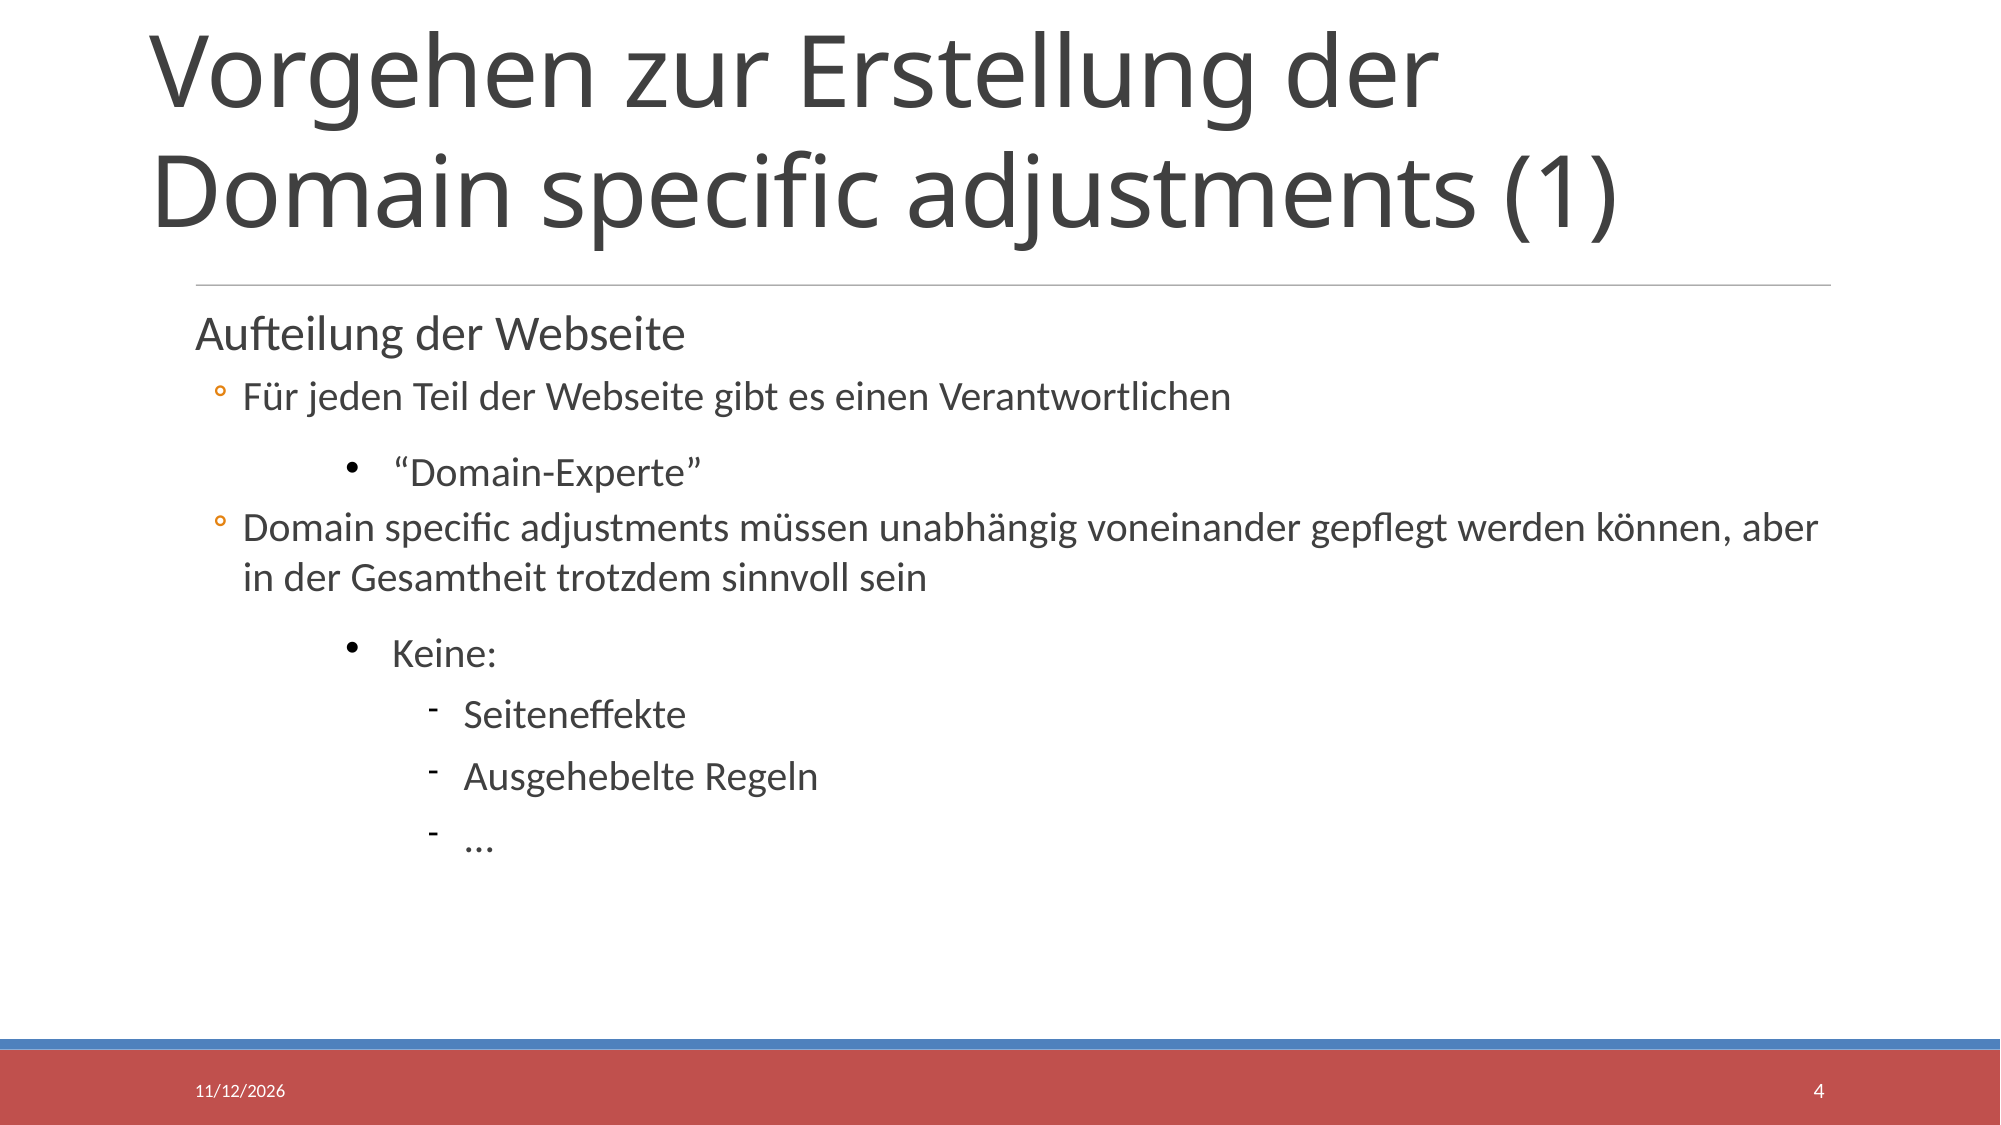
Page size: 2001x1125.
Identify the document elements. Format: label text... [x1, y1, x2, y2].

text_box 4 [1624, 1059, 1840, 1120]
text_box Vorgehen zur Erstellung der Domain specific adjustments (1) [135, 17, 1785, 255]
text_box 11/14/2017 [179, 1059, 586, 1120]
text_box Aufteilung der Webseite Für jeden Teil der Webseite gibt es einen Verantwortlichen “Domain-Experte” Domain specific adjustments müssen unabhängig voneinander gepflegt werden können, aber in der Gesamtheit trotzdem sinnvoll sein Keine: Seiteneffekte Ausgehebelte Regeln ... [180, 299, 1830, 1014]
